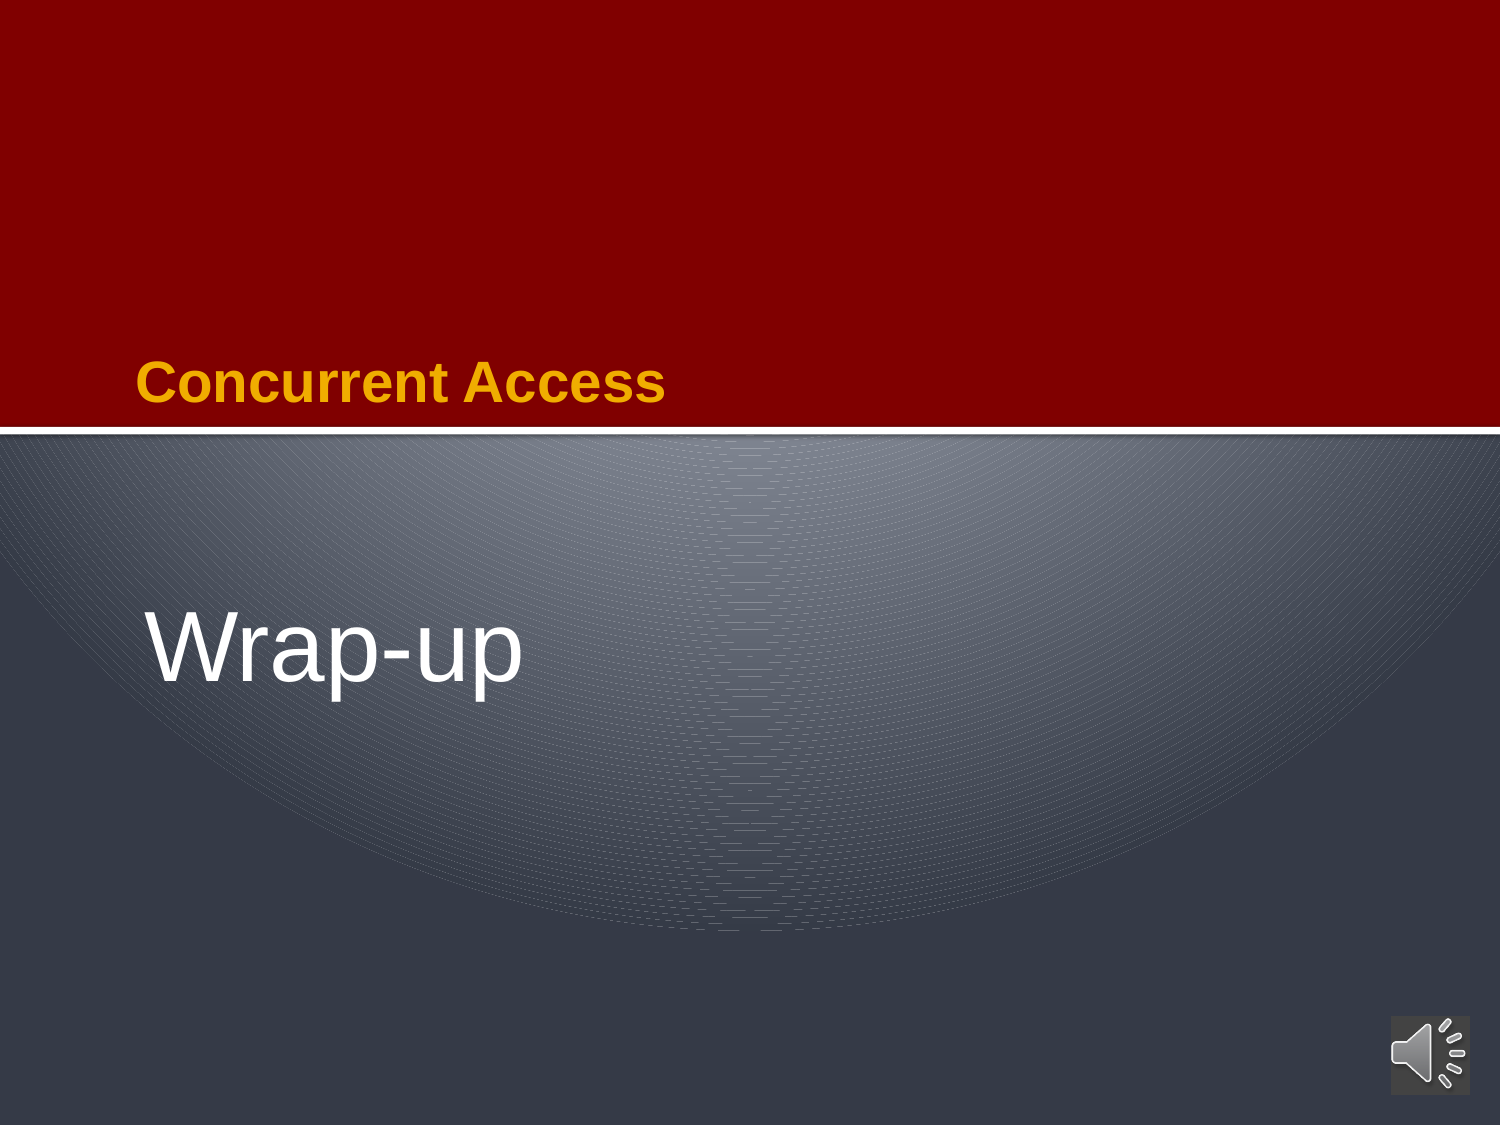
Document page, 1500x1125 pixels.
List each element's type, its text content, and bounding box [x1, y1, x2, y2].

picture [1390, 1015, 1471, 1096]
title Concurrent Access [120, 145, 1435, 414]
list Wrap-up [120, 581, 1459, 695]
